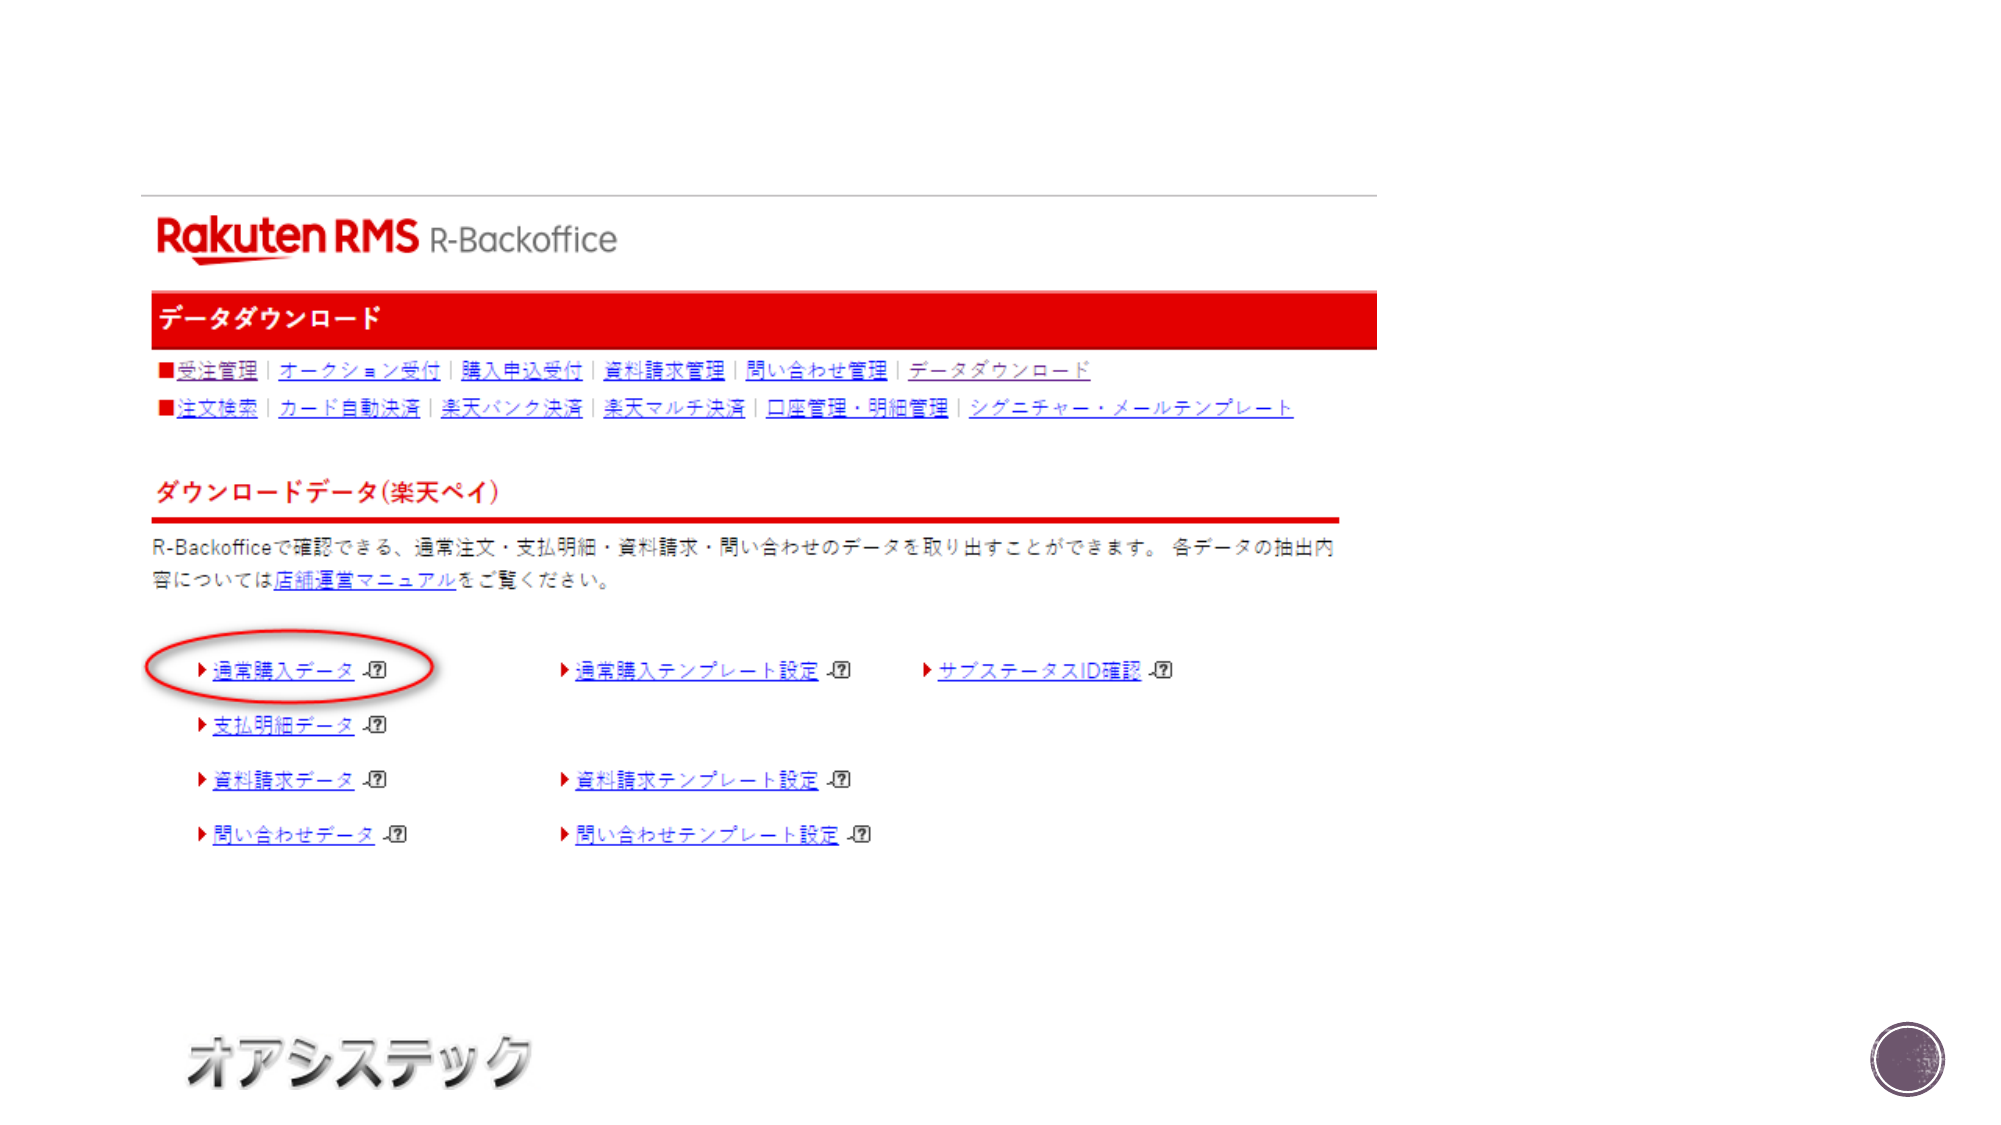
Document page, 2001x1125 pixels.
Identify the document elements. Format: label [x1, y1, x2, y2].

picture [179, 1033, 541, 1090]
picture [141, 189, 1377, 907]
